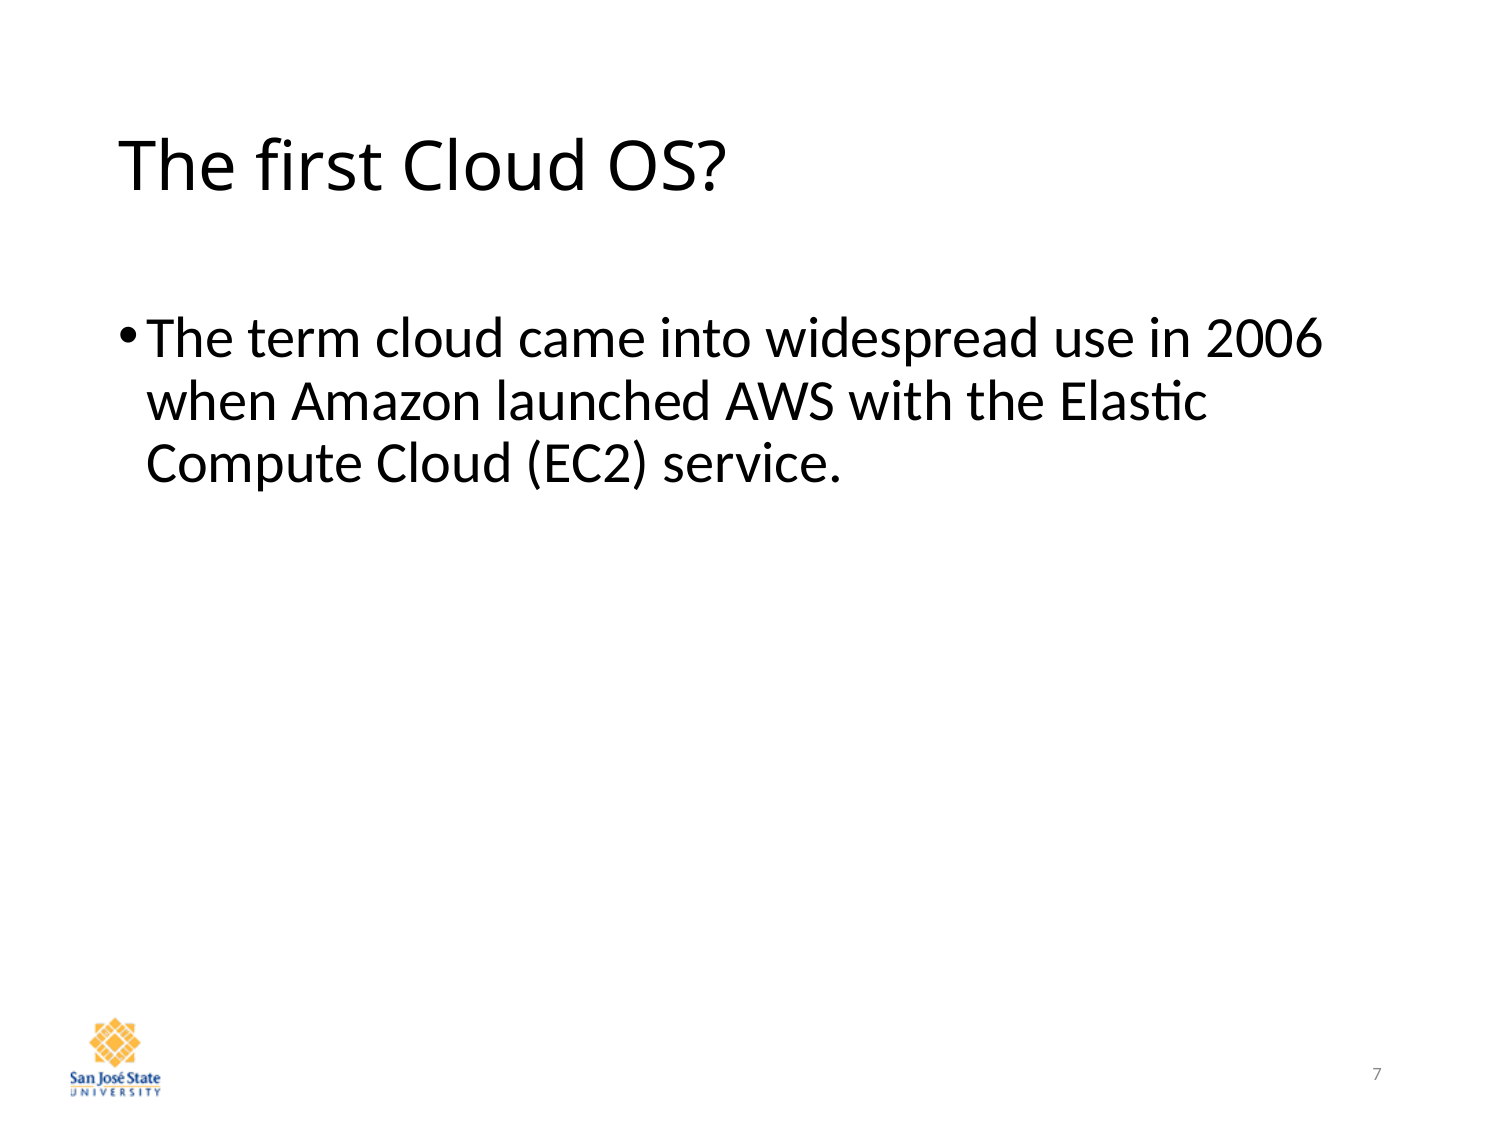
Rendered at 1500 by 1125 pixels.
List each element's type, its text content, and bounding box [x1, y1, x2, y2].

list The term cloud came into widespread use in 2006 when Amazon launched AWS with the Elastic Compute Cloud (EC2) service. [103, 299, 1397, 1014]
title The first Cloud OS? [103, 59, 1397, 278]
slide_number 7 [1059, 1042, 1397, 1103]
picture [60, 1012, 166, 1112]
